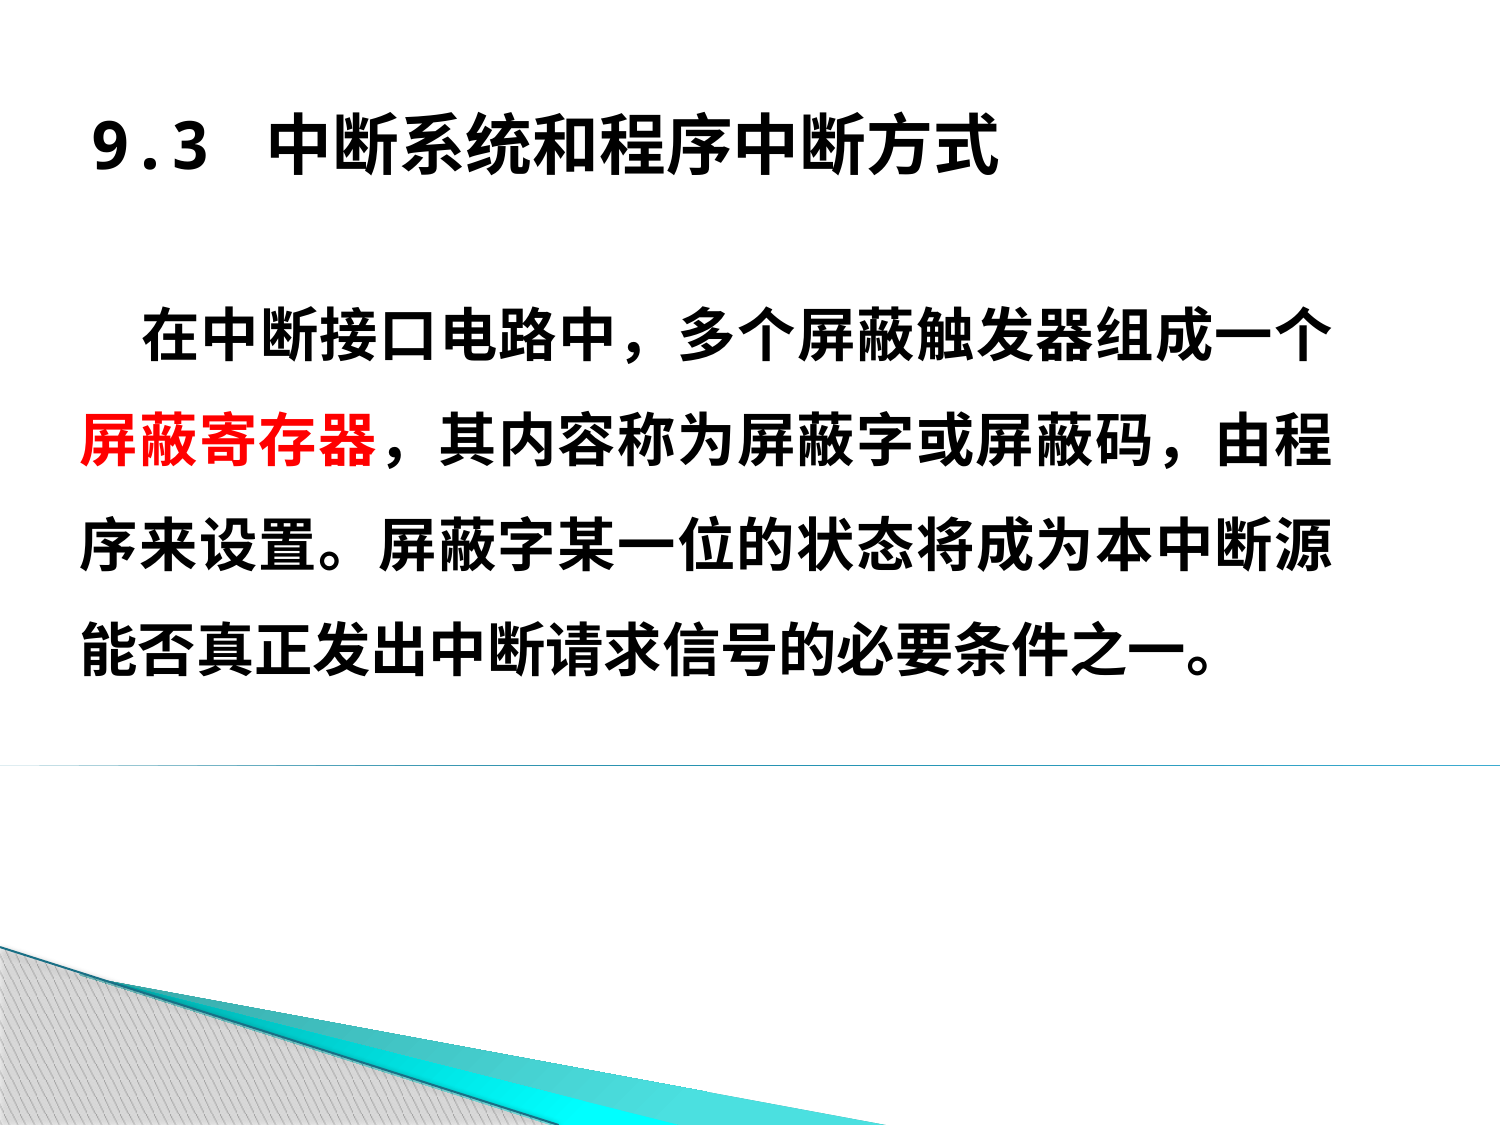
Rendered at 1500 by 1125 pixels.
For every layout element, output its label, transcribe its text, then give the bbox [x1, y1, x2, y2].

title 9.3 中断系统和程序中断方式 [75, 45, 1425, 233]
list 在中断接口电路中，多个屏蔽触发器组成一个屏蔽寄存器，其内容称为屏蔽字或屏蔽码，由程序来设置。屏蔽字某一位的状态将成为本中断源能否真正发出中断请求信号的必要条件之一。 [4, 255, 1348, 1125]
